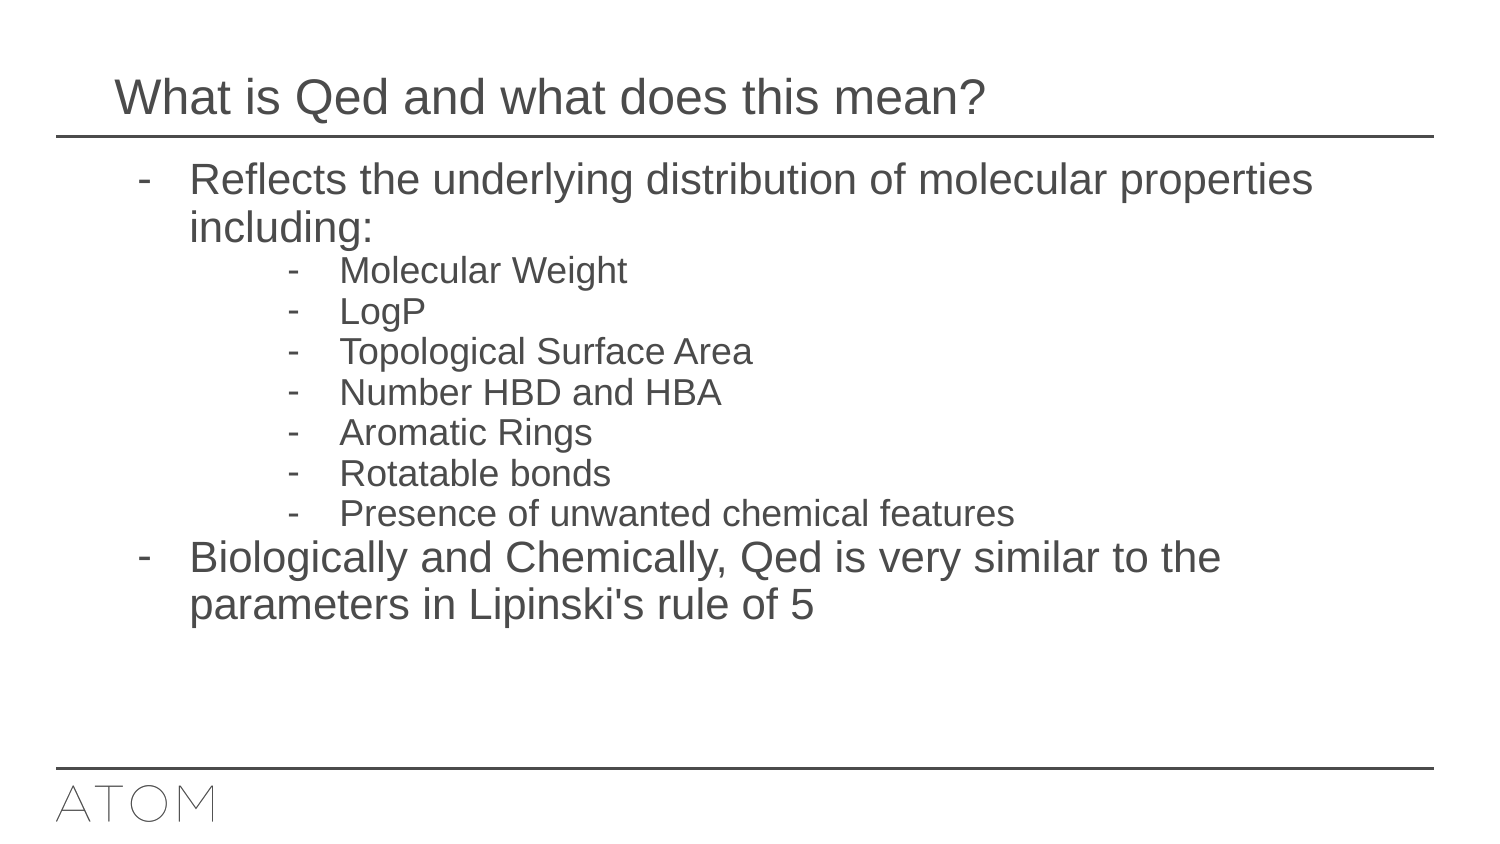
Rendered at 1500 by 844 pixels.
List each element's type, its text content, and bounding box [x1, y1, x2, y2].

title What is Qed and what does this mean? [103, 63, 1397, 133]
list Reflects the underlying distribution of molecular properties including: Molecular Weight LogP Topological Surface Area Number HBD and HBA Aromatic Rings Rotatable bonds Presence of unwanted chemical features Biologically and Chemically, Qed is very similar to the parameters in Lipinski's rule of 5 [103, 151, 1397, 748]
picture [56, 785, 213, 822]
